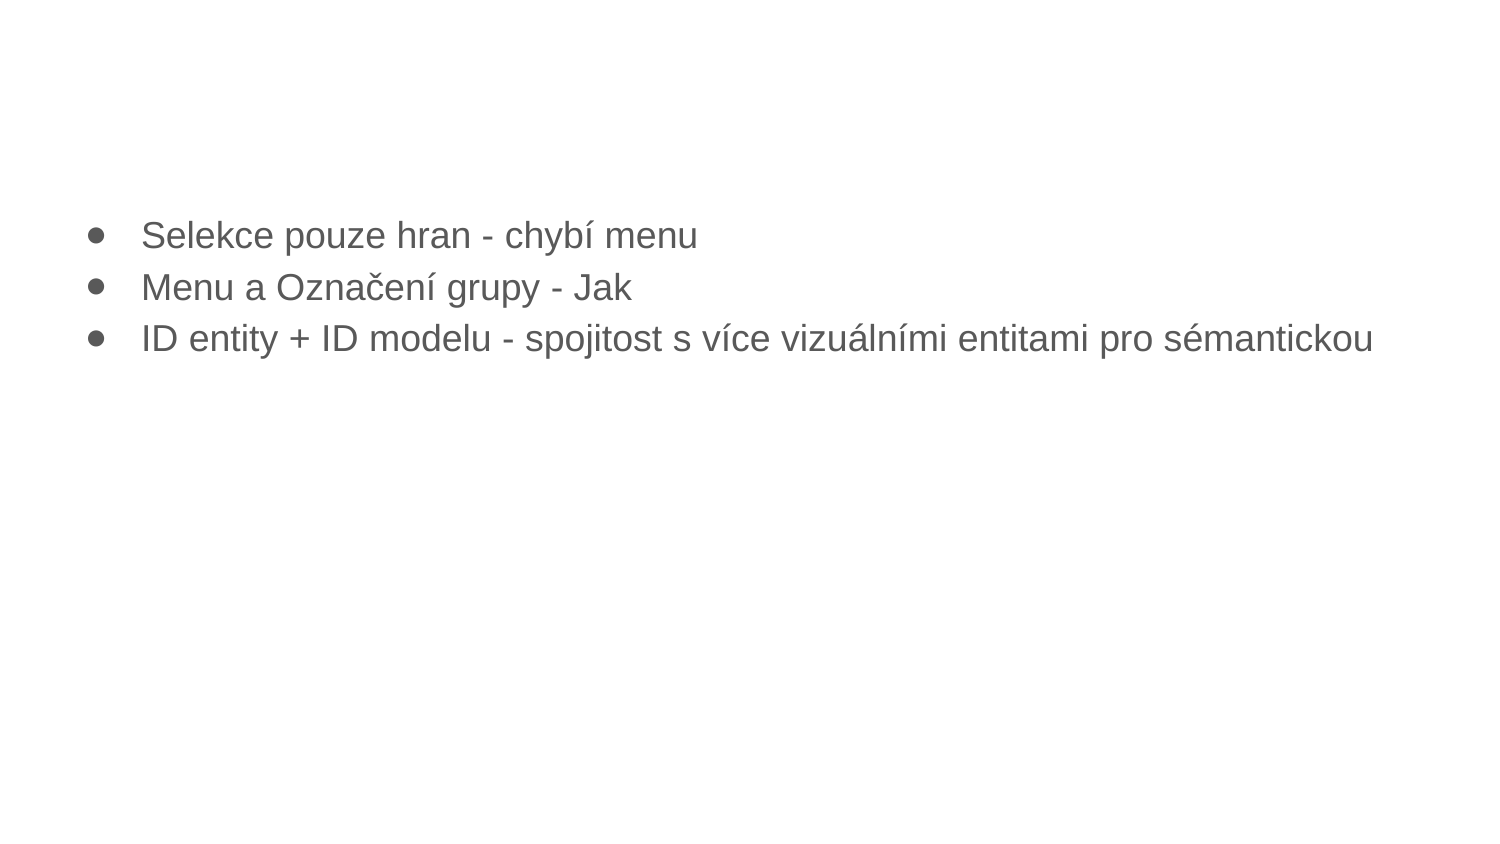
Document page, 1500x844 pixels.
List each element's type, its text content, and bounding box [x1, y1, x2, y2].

list Selekce pouze hran - chybí menu Menu a Označení grupy - Jak ID entity + ID modelu - spojitost s více vizuálními entitami pro sémantickou [51, 189, 1449, 750]
